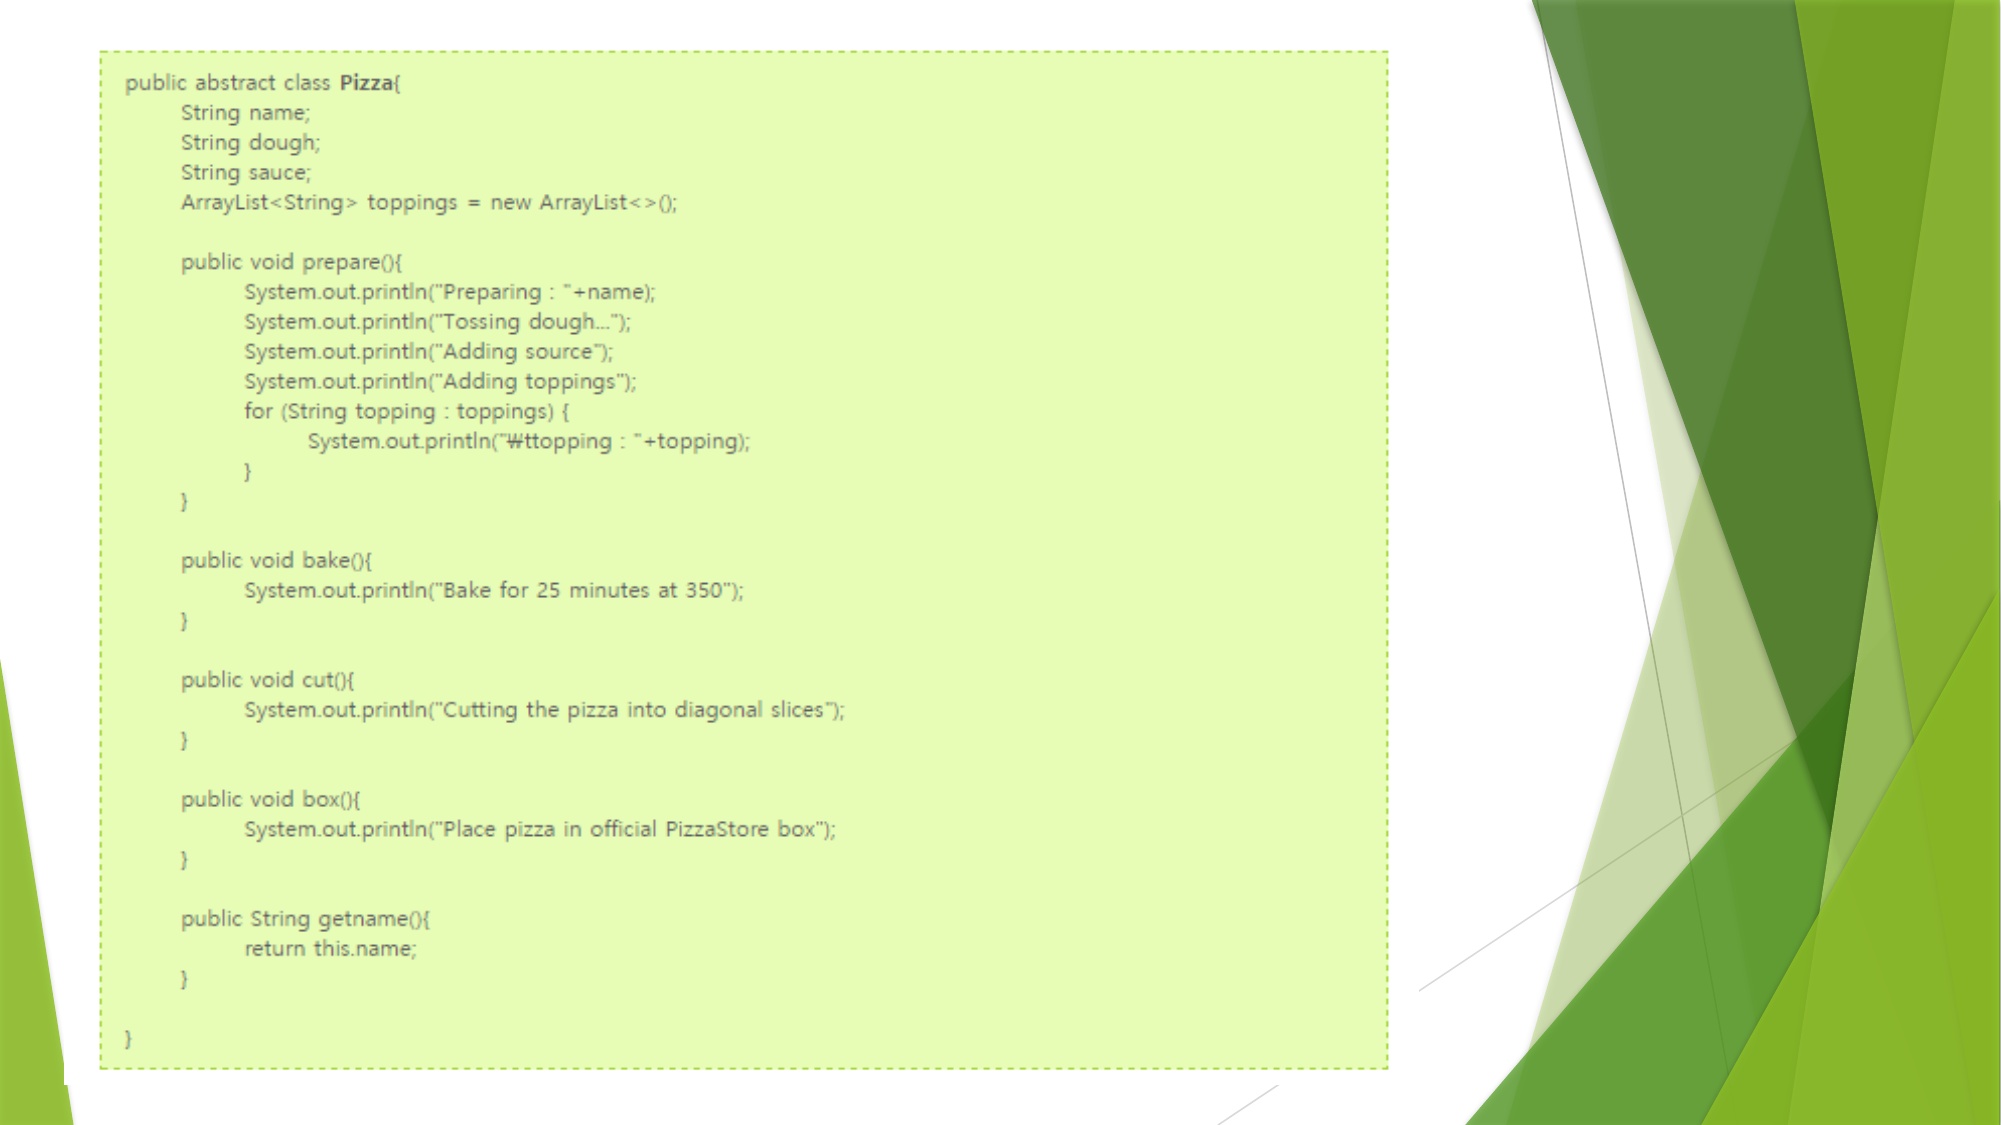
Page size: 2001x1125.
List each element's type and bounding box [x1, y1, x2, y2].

picture [64, 26, 1420, 1086]
